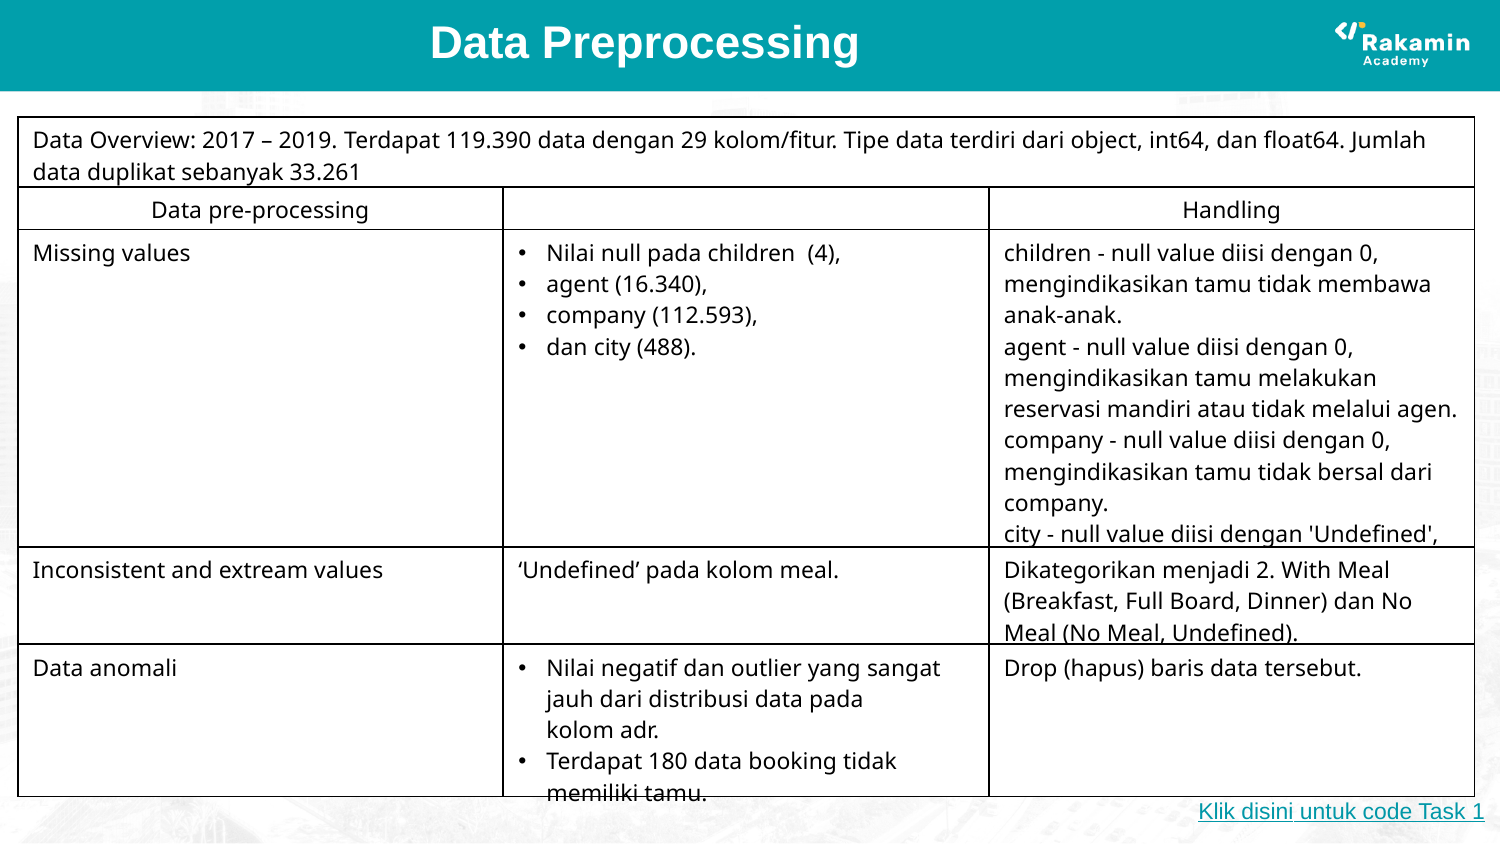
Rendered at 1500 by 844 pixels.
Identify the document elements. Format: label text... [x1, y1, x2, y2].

table_cell [504, 188, 988, 229]
table_cell Inconsistent and extream values [19, 548, 502, 643]
picture [0, 0, 1500, 844]
table_cell Data pre-processing [19, 188, 502, 229]
table_header Data Overview: 2017 – 2019. Terdapat 119.390 data dengan 29 kolom/fitur. Tipe data terdiri dari object, int64, dan float64. Jumlah data duplikat sebanyak 33.261 [19, 118, 1474, 186]
table_cell children - null value diisi dengan 0, mengindikasikan tamu tidak membawa anak-anak. agent - null value diisi dengan 0, mengindikasikan tamu melakukan reservasi mandiri atau tidak melalui agen. company - null value diisi dengan 0, mengindikasikan tamu tidak bersal dari company. city - null value diisi dengan 'Undefined', karena kota tidak diketahui secara pasti. [990, 230, 1474, 546]
table_cell Drop (hapus) baris data tersebut. [990, 645, 1474, 796]
text_box Klik disini untuk code Task 1 [763, 782, 1500, 838]
table_cell ‘Undefined’ pada kolom meal. [504, 548, 988, 643]
table_cell Missing values [19, 230, 502, 546]
table_cell Nilai null pada children (4), agent (16.340), company (112.593), dan city (488). [504, 230, 988, 546]
title Data Preprocessing [0, 0, 1291, 92]
table_cell Handling [990, 188, 1474, 229]
table_cell Nilai negatif dan outlier yang sangat jauh dari distribusi data pada kolom adr. Terdapat 180 data booking tidak memiliki tamu. [504, 645, 988, 796]
table_cell Dikategorikan menjadi 2. With Meal (Breakfast, Full Board, Dinner) dan No Meal (No Meal, Undefined). [990, 548, 1474, 643]
table_cell Data anomali [19, 645, 502, 796]
